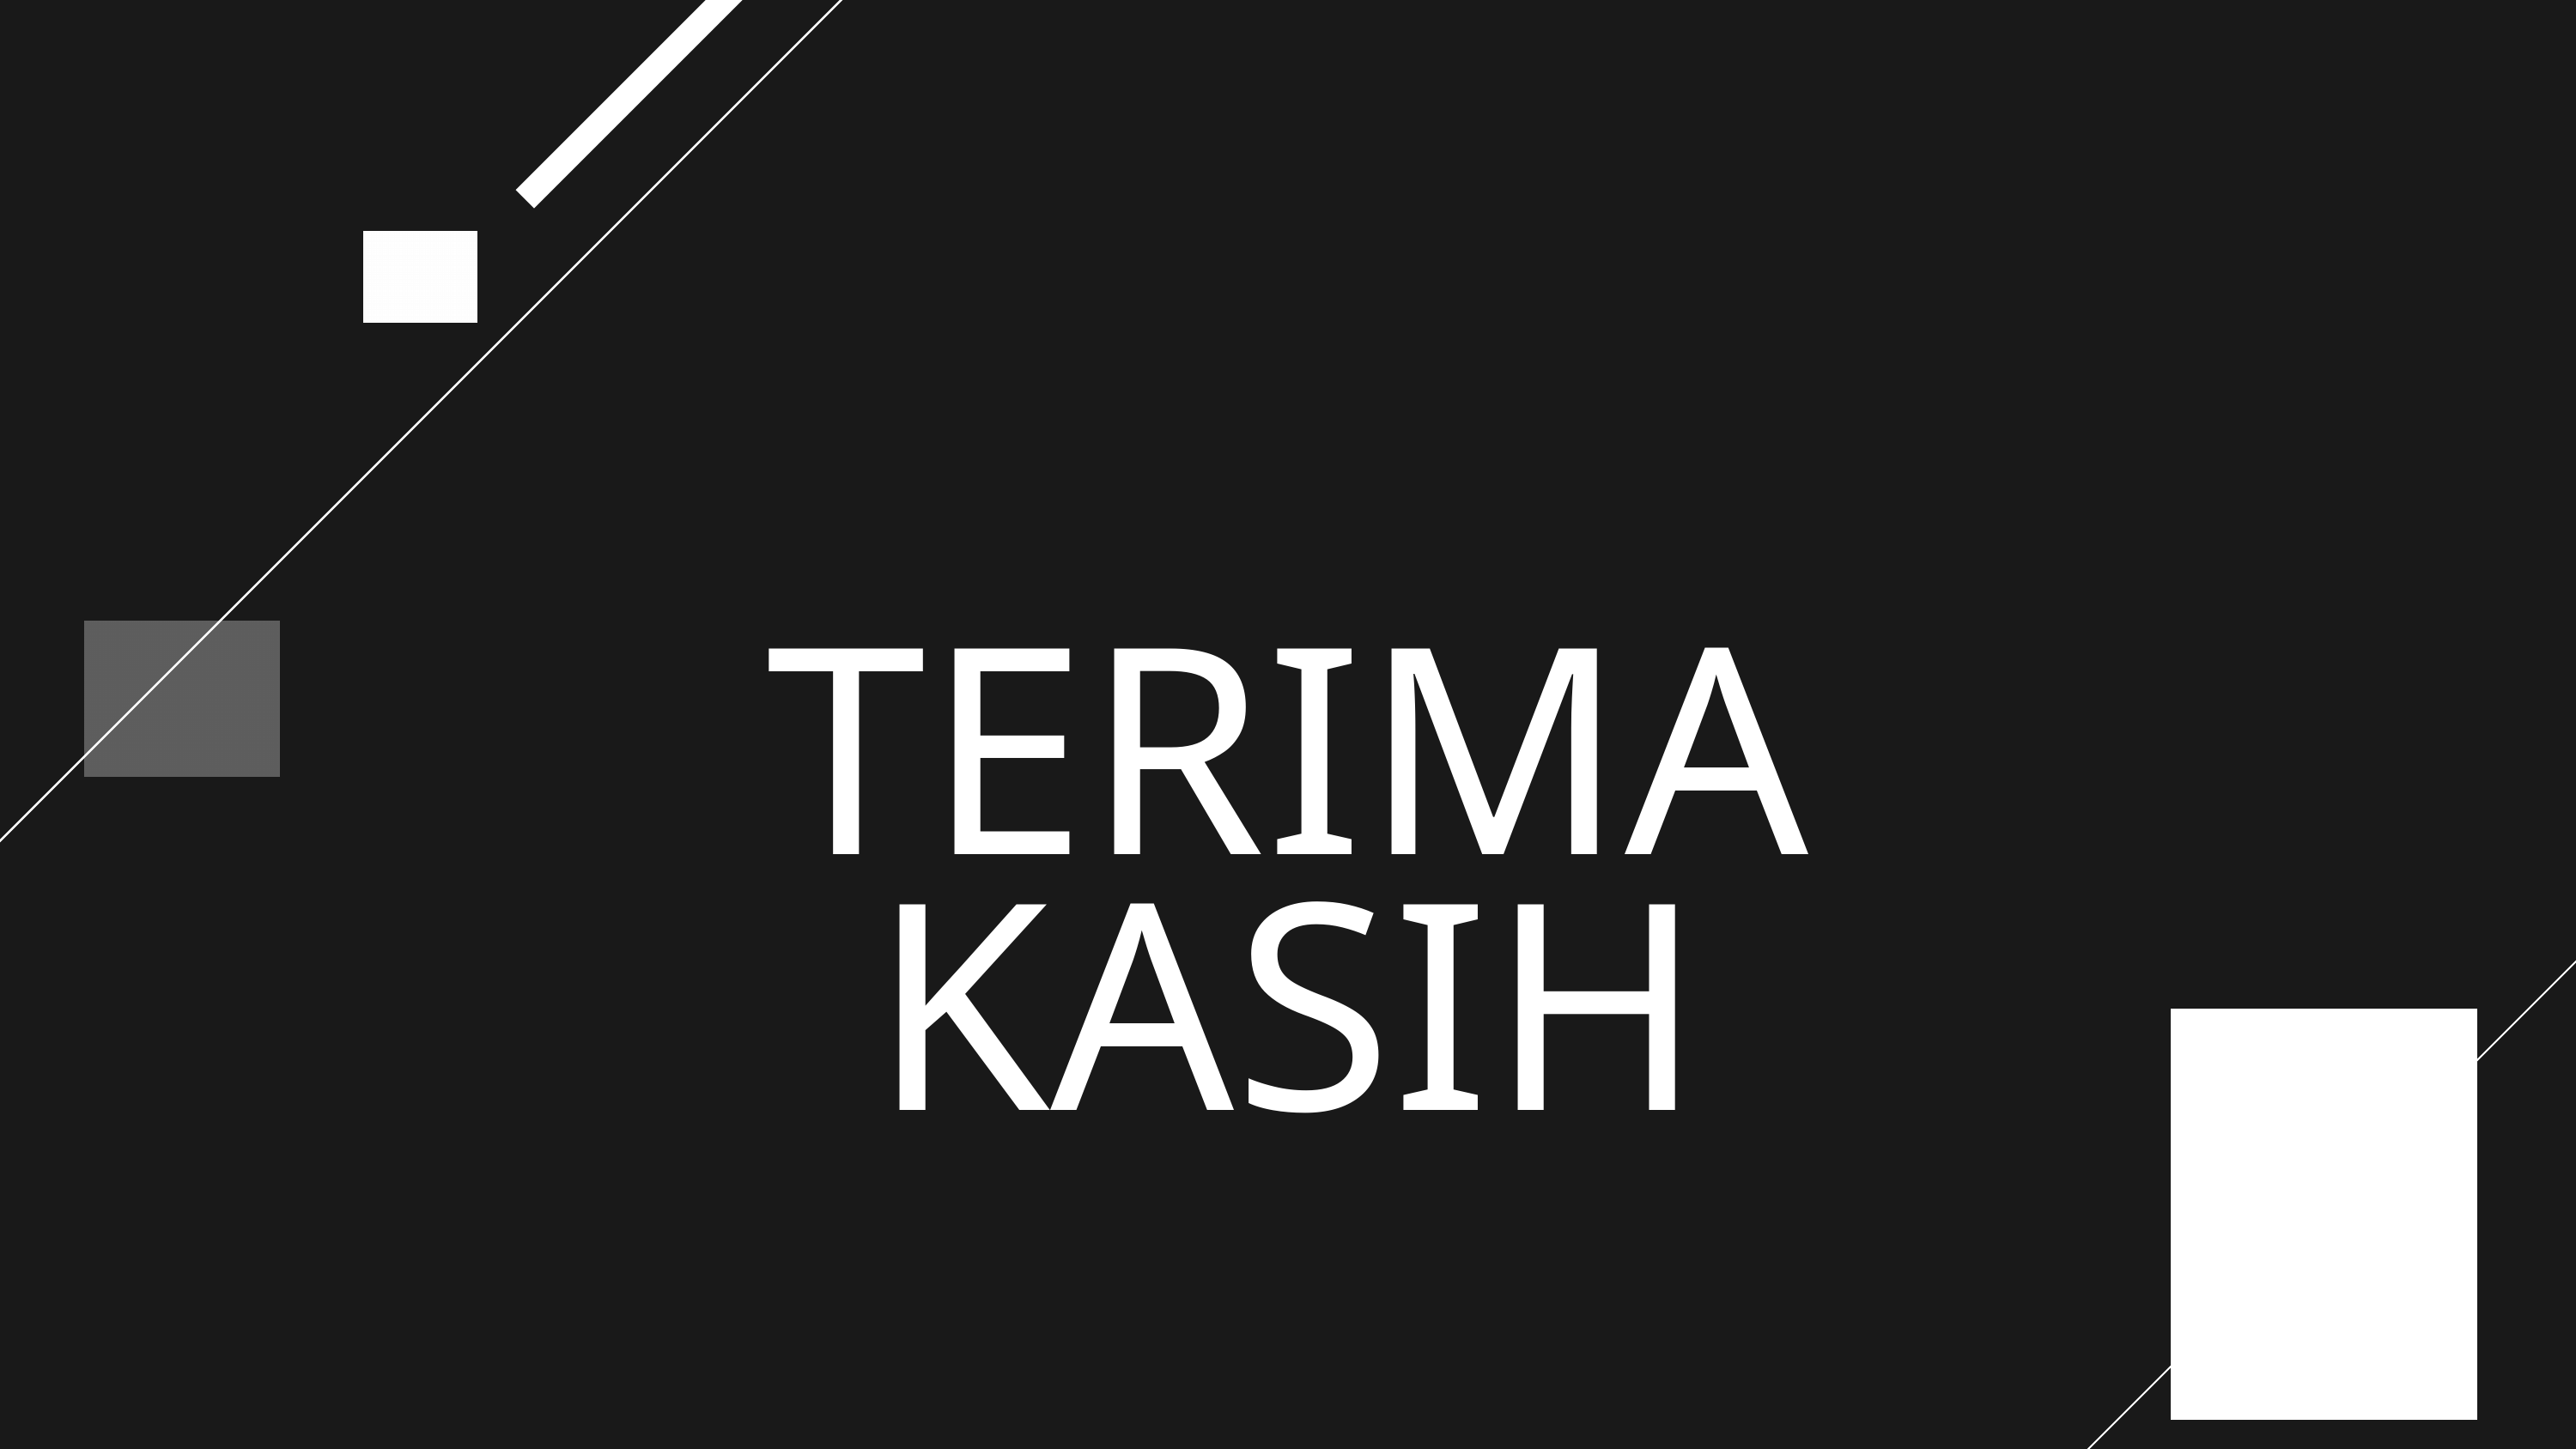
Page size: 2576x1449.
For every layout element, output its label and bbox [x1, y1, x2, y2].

text_box [219, 0, 843, 620]
picture [83, 621, 280, 777]
text_box [536, 476, 2040, 1076]
picture [2170, 1008, 2477, 1421]
text_box [2087, 1370, 2166, 1449]
text_box [0, 760, 79, 843]
picture [362, 231, 478, 323]
text_box [2480, 960, 2576, 1059]
text_box [515, 0, 743, 209]
